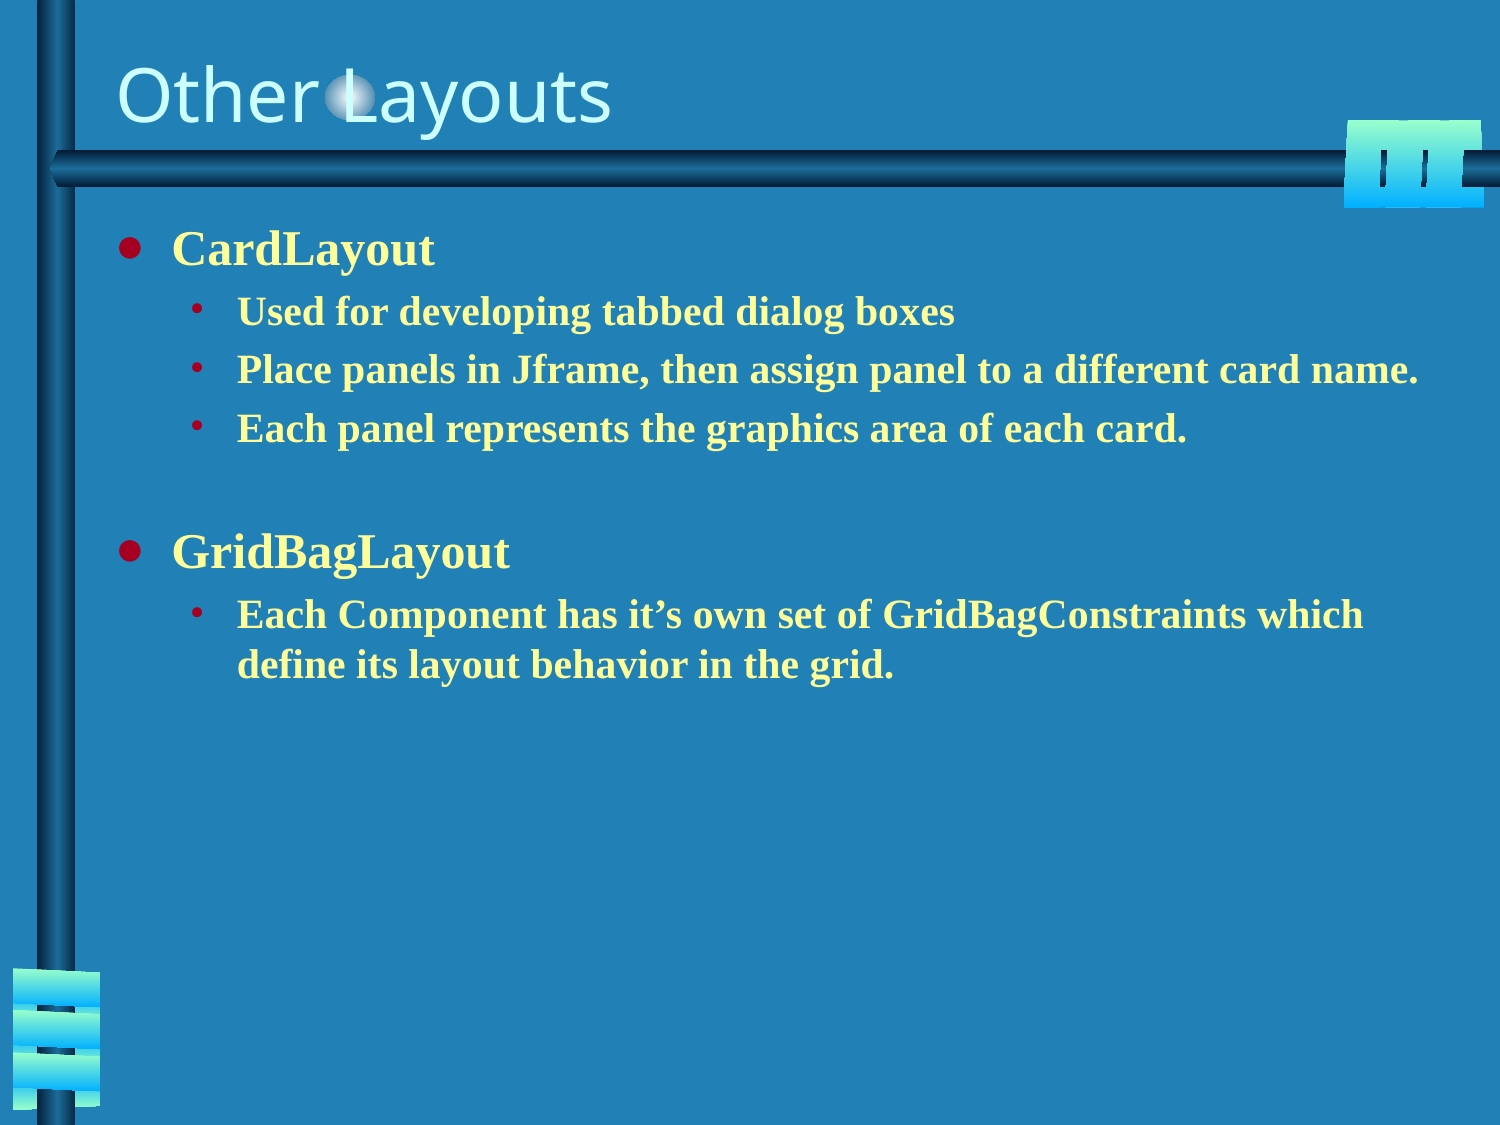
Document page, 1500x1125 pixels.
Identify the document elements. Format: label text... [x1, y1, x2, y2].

title Other Layouts [100, 32, 1345, 145]
list CardLayout Used for developing tabbed dialog boxes Place panels in Jframe, then assign panel to a different card name. Each panel represents the graphics area of each card. GridBagLayout Each Component has it’s own set of GridBagConstraints which define its layout behavior in the grid. [99, 207, 1463, 1013]
